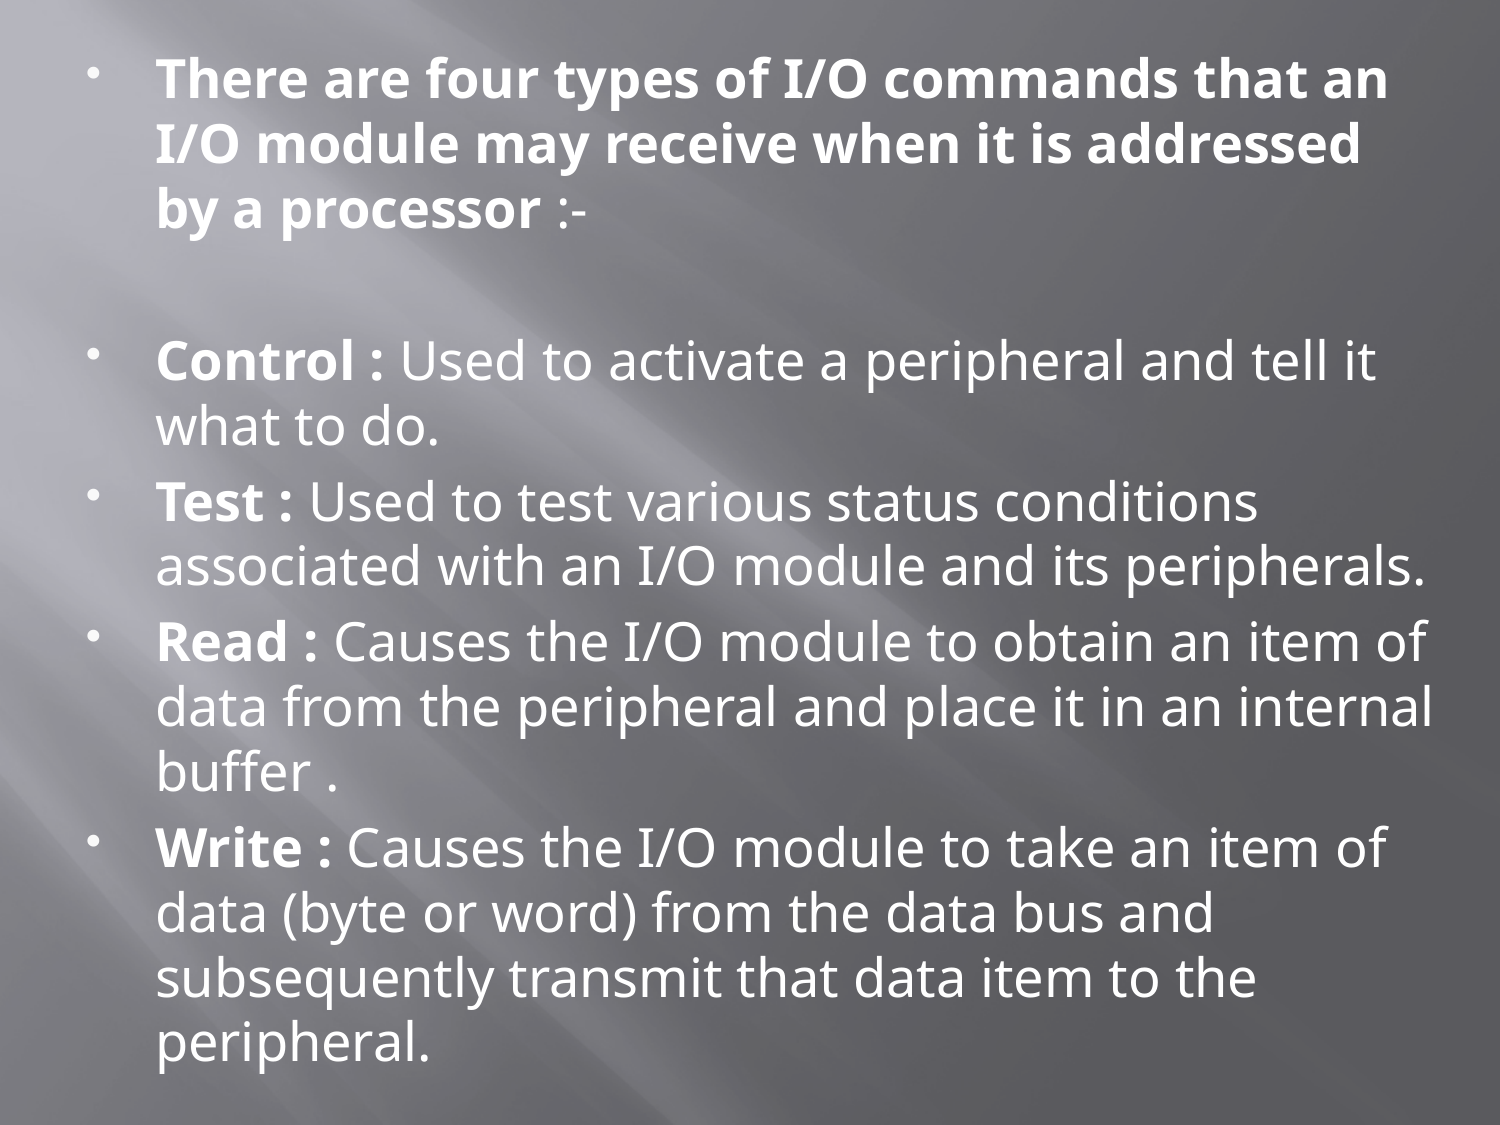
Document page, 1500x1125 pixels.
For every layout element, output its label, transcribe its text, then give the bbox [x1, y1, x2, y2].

list There are four types of I/O commands that an I/O module may receive when it is addressed by a processor :- Control : Used to activate a peripheral and tell it what to do. Test : Used to test various status conditions associated with an I/O module and its peripherals. Read : Causes the I/O module to obtain an item of data from the peripheral and place it in an internal buffer . Write : Causes the I/O module to take an item of data (byte or word) from the data bus and subsequently transmit that data item to the peripheral. [50, 37, 1450, 1125]
